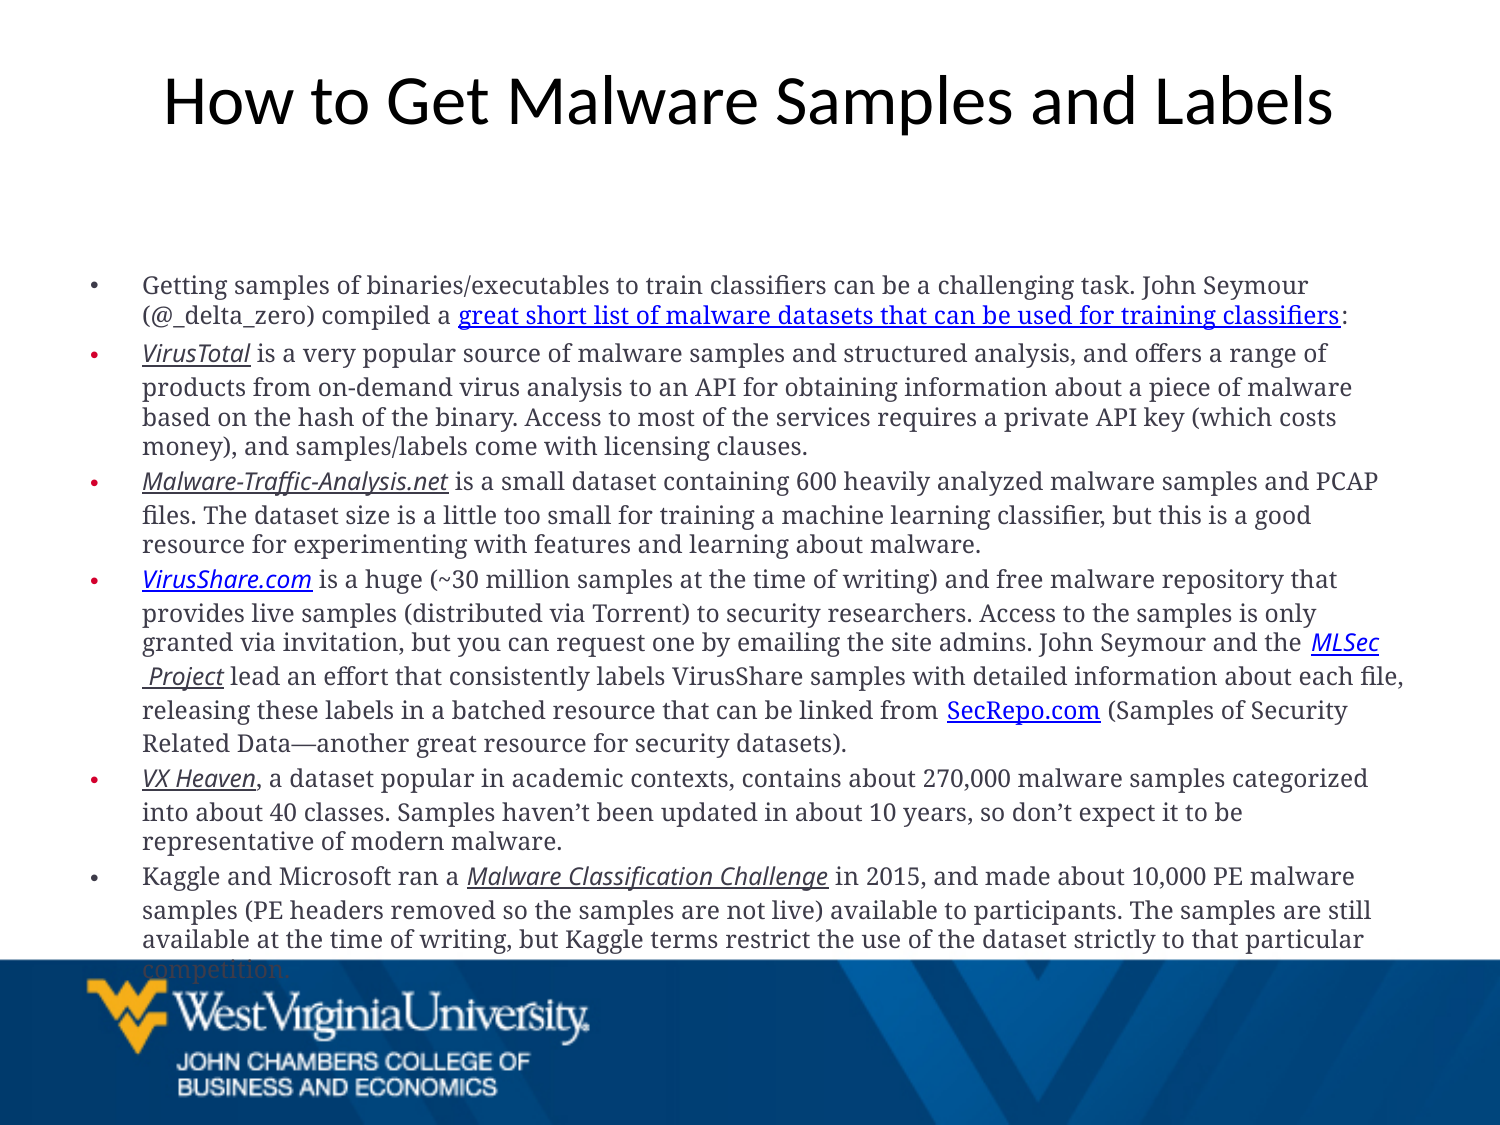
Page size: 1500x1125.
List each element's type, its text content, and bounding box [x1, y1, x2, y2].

picture [0, 0, 1500, 1125]
title How to Get Malware Samples and Labels [75, 45, 1425, 233]
list Getting samples of binaries/executables to train classifiers can be a challenging task. John Seymour (@_delta_zero) compiled a great short list of malware datasets that can be used for training classifiers: VirusTotal is a very popular source of malware samples and structured analysis, and offers a range of products from on-demand virus analysis to an API for obtaining information about a piece of malware based on the hash of the binary. Access to most of the services requires a private API key (which costs money), and samples/labels come with licensing clauses. Malware-Traffic-Analysis.net is a small dataset containing 600 heavily analyzed malware samples and PCAP files. The dataset size is a little too small for training a machine learning classifier, but this is a good resource for experimenting with features and learning about malware. VirusShare.com is a huge (~30 million samples at the time of writing) and free malware repository that provides live samples (distributed via Torrent) to security researchers. Access to the samples is only granted via invitation, but you can request one by emailing the site admins. John Seymour and the MLSec Project lead an effort that consistently labels VirusShare samples with detailed information about each file, releasing these labels in a batched resource that can be linked from SecRepo.com (Samples of Security Related Data—another great resource for security datasets). VX Heaven, a dataset popular in academic contexts, contains about 270,000 malware samples categorized into about 40 classes. Samples haven’t been updated in about 10 years, so don’t expect it to be representative of modern malware. Kaggle and Microsoft ran a Malware Classification Challenge in 2015, and made about 10,000 PE malware samples (PE headers removed so the samples are not live) available to participants. The samples are still available at the time of writing, but Kaggle terms restrict the use of the dataset strictly to that particular competition. [75, 262, 1425, 1005]
